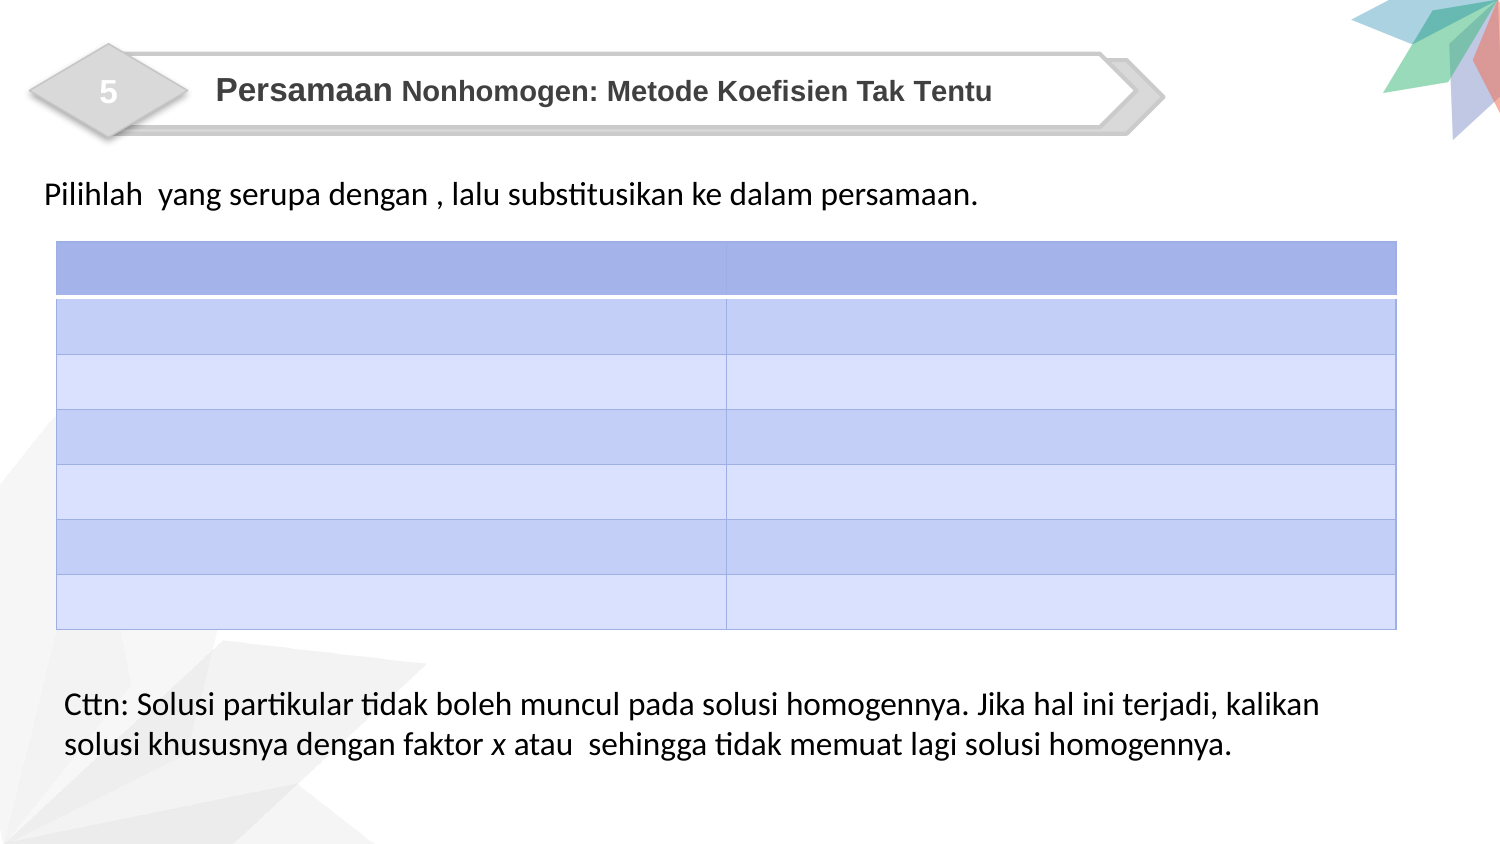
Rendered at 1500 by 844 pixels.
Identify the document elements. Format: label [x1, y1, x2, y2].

picture [0, 0, 1500, 844]
text_box [29, 43, 1164, 138]
